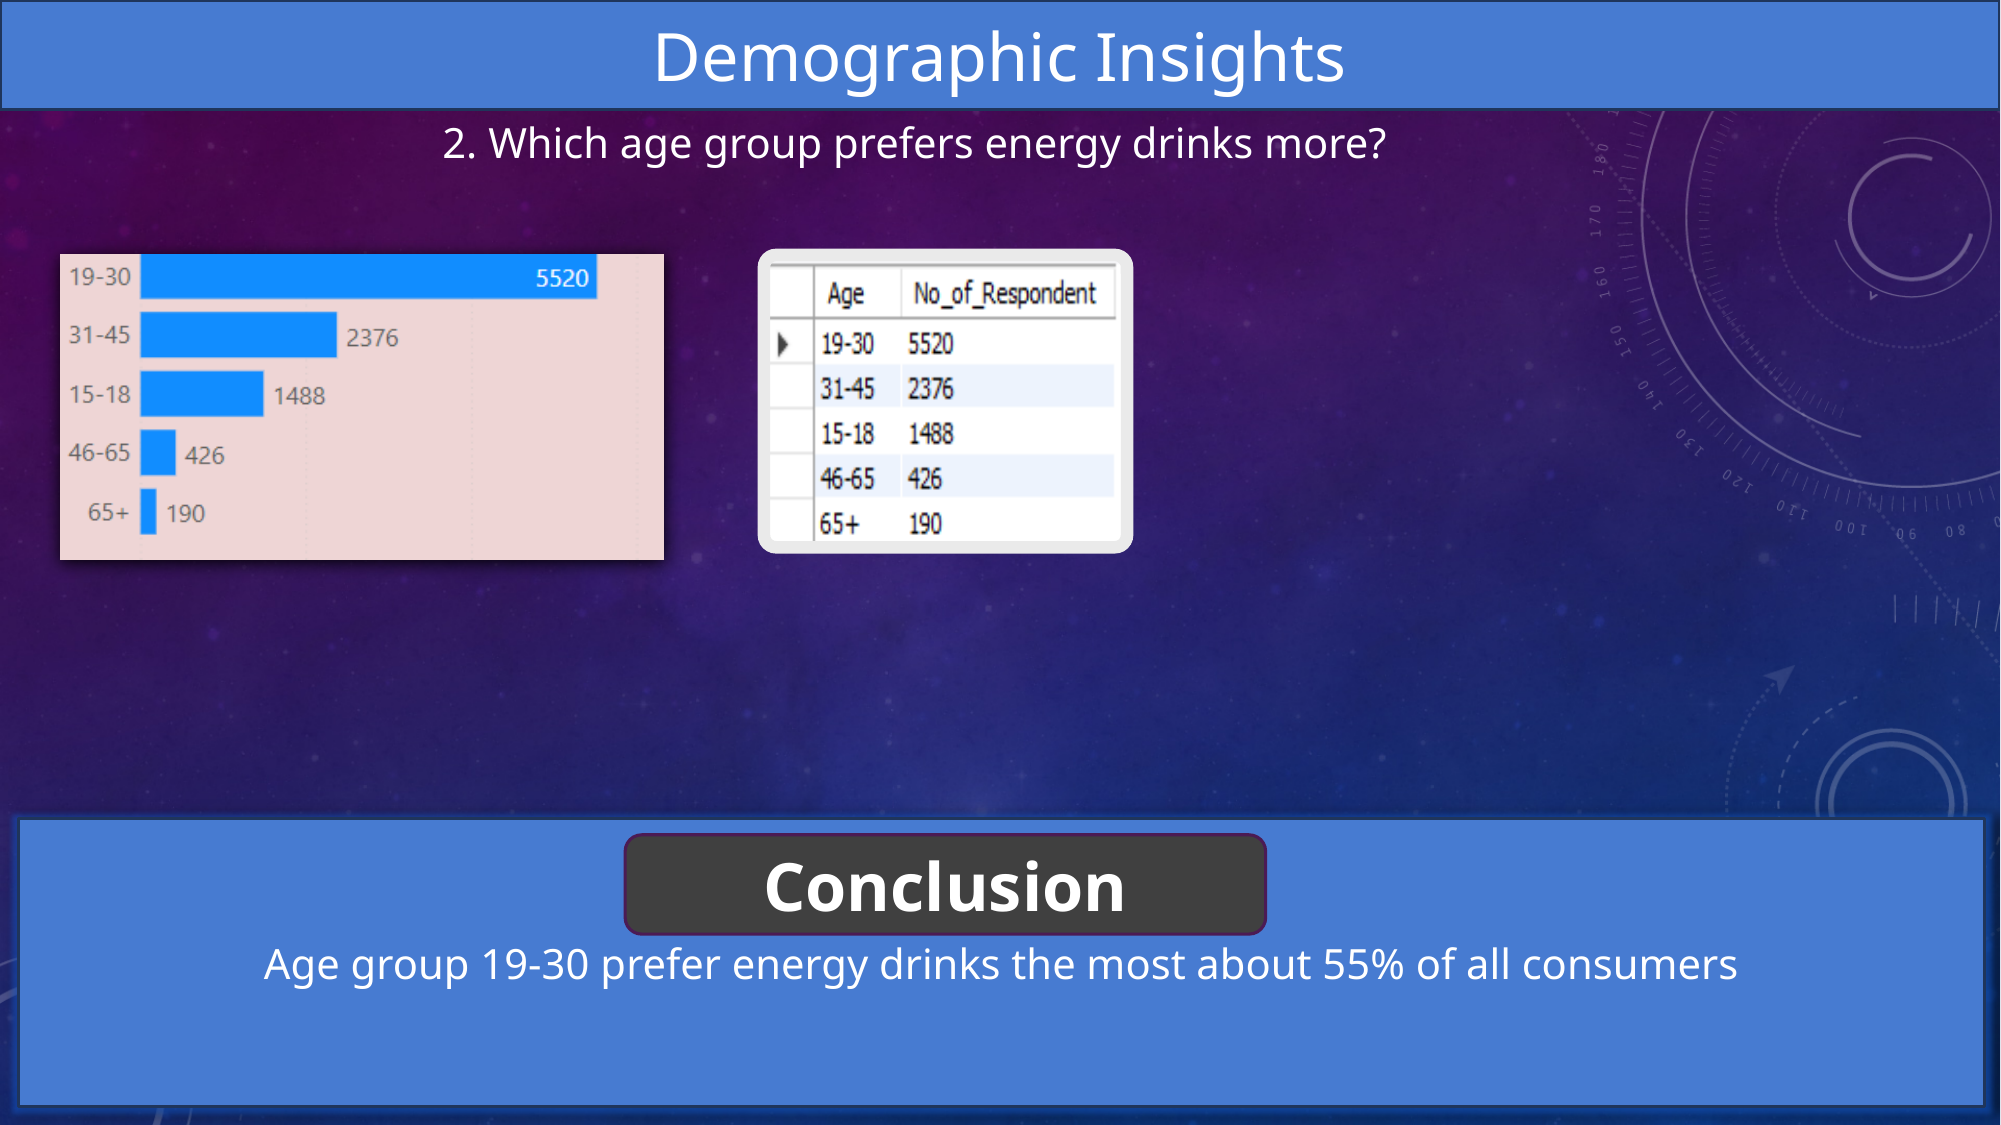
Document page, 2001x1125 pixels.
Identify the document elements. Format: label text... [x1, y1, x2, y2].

text_box Age group 19-30 prefer energy drinks the most about 55% of all consumers [17, 817, 1986, 1108]
text_box Demographic Insights [0, 0, 2000, 111]
text_box Conclusion [623, 833, 1268, 936]
picture [0, 0, 2001, 1125]
text_box 2. Which age group prefers energy drinks more? [427, 109, 1744, 175]
